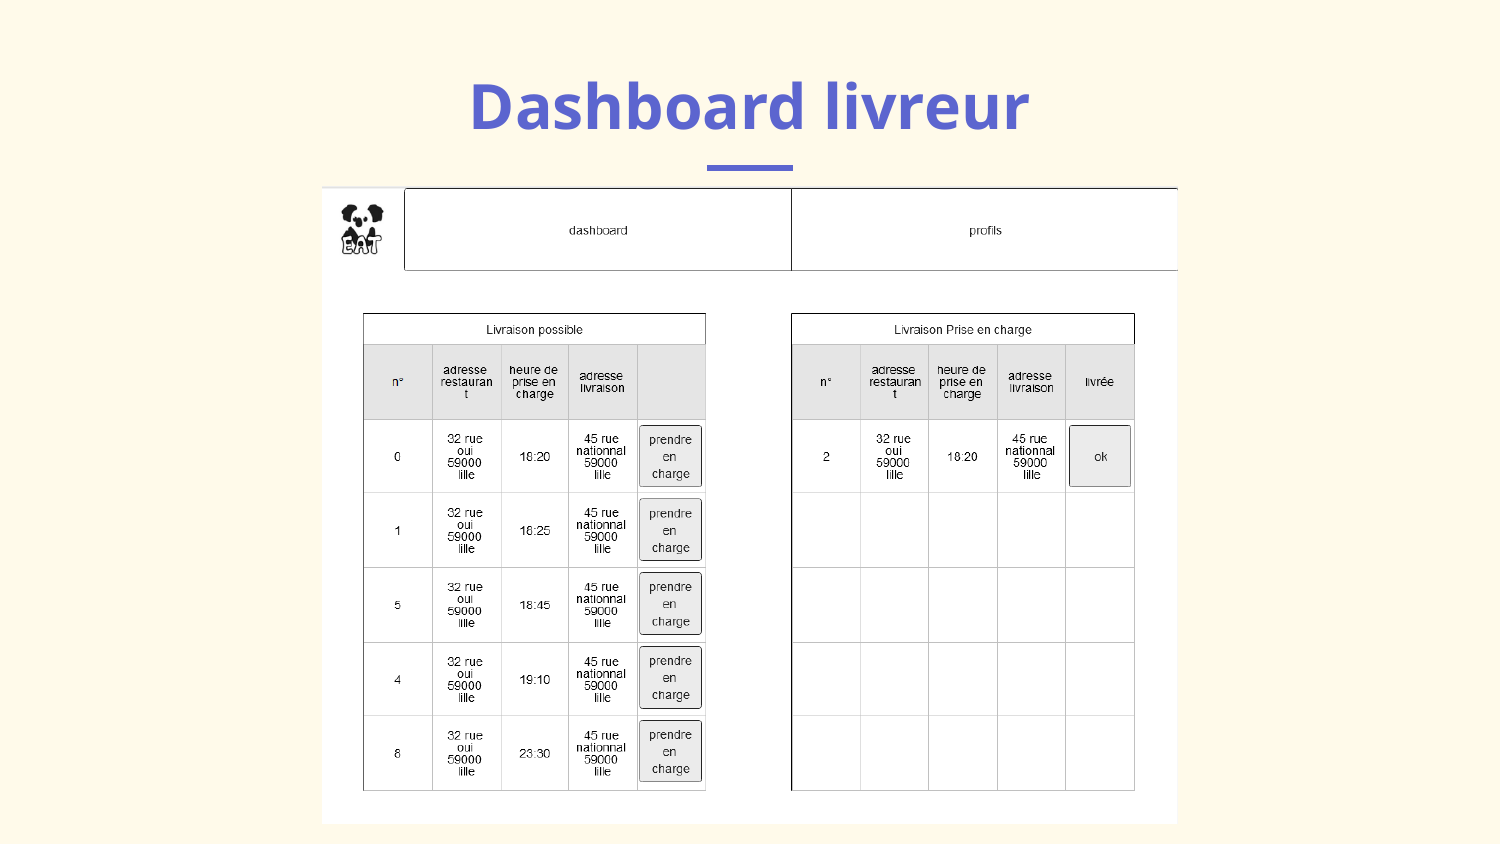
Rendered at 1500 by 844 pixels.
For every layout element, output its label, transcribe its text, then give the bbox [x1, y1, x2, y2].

picture [322, 186, 1178, 824]
title Dashboard livreur [116, 33, 1383, 157]
